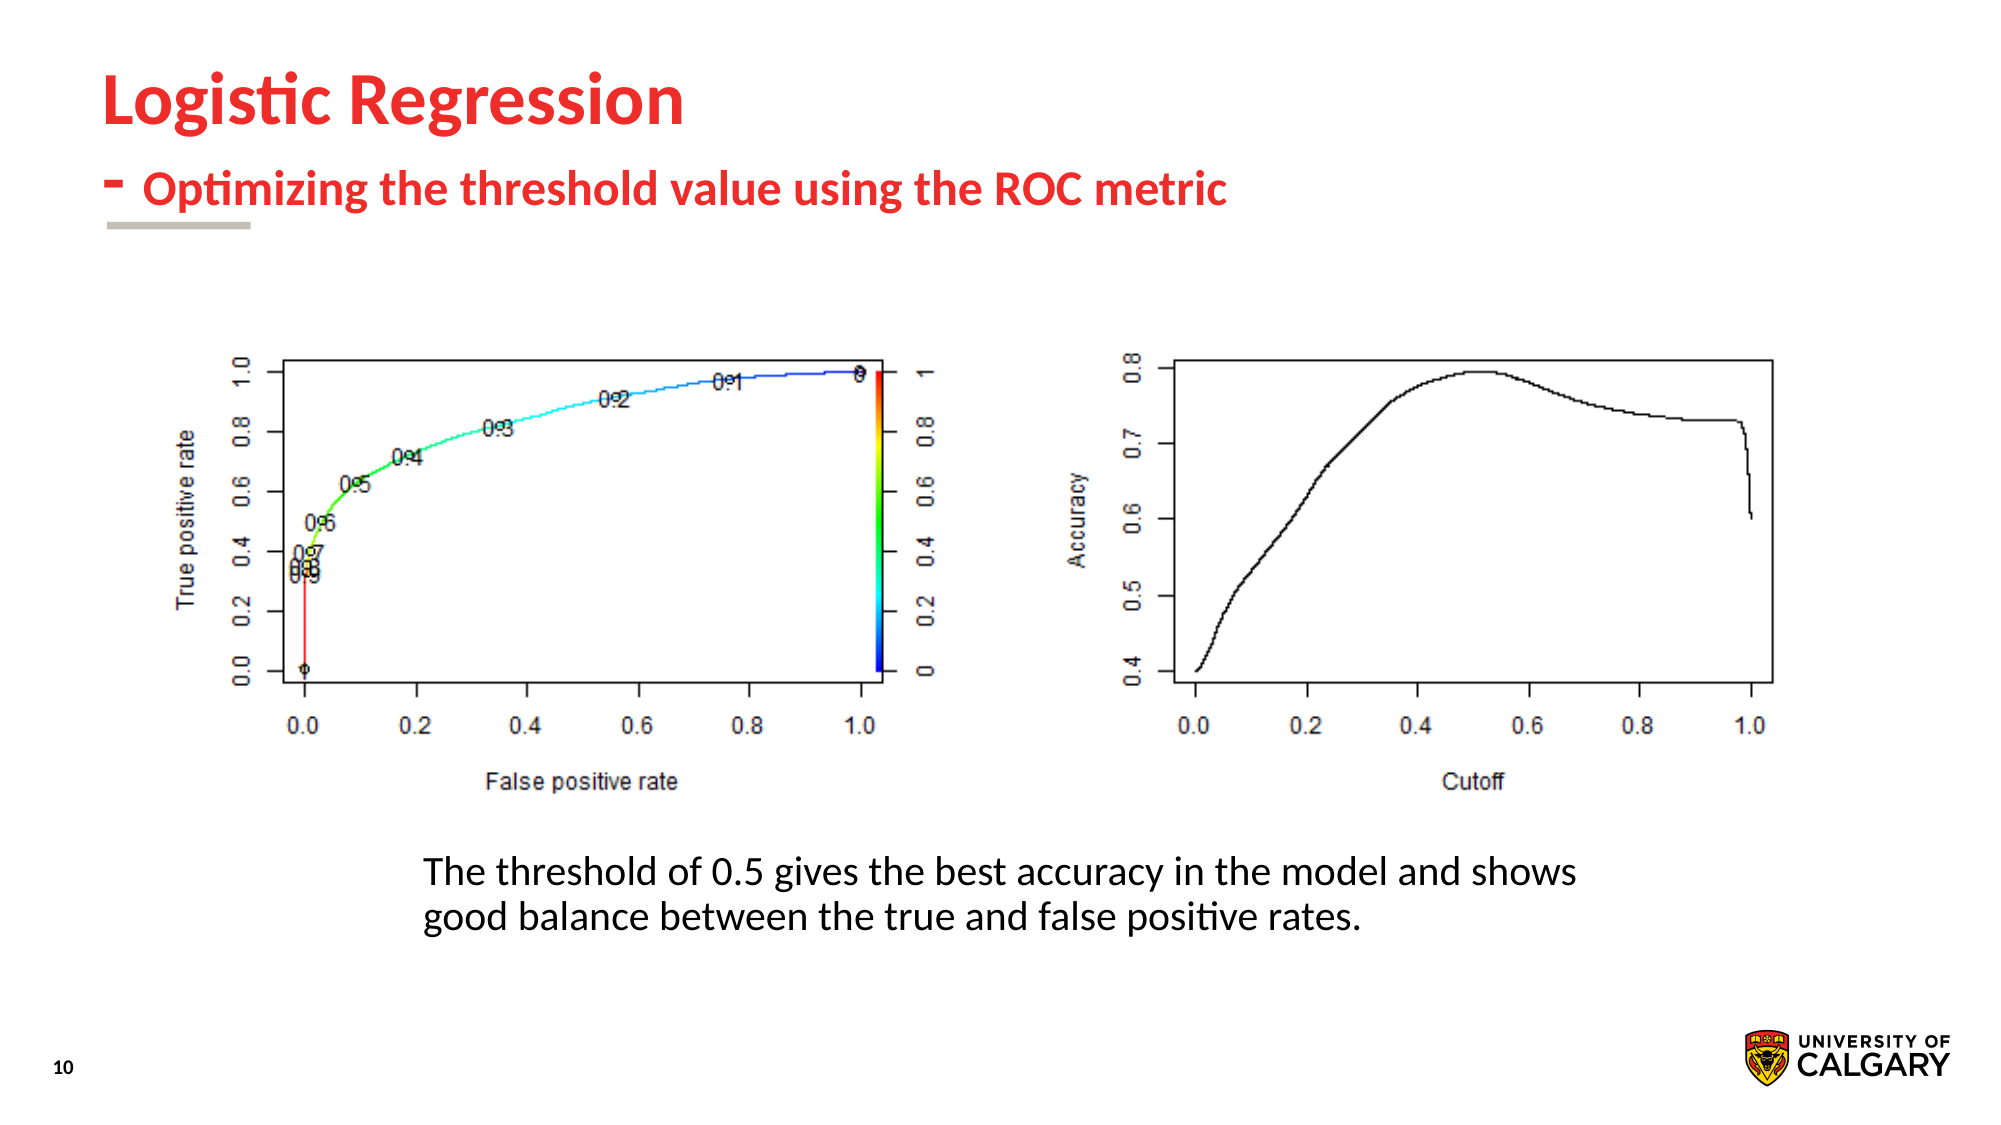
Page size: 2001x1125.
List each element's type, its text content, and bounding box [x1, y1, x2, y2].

title Logistic Regression - Optimizing the threshold value using the ROC metric [87, 60, 1774, 222]
text_box The threshold of 0.5 gives the best accuracy in the model and shows good balance between the true and false positive rates. [408, 842, 1664, 1125]
picture [1060, 246, 1832, 825]
picture [1722, 1012, 1973, 1099]
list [169, 246, 942, 825]
